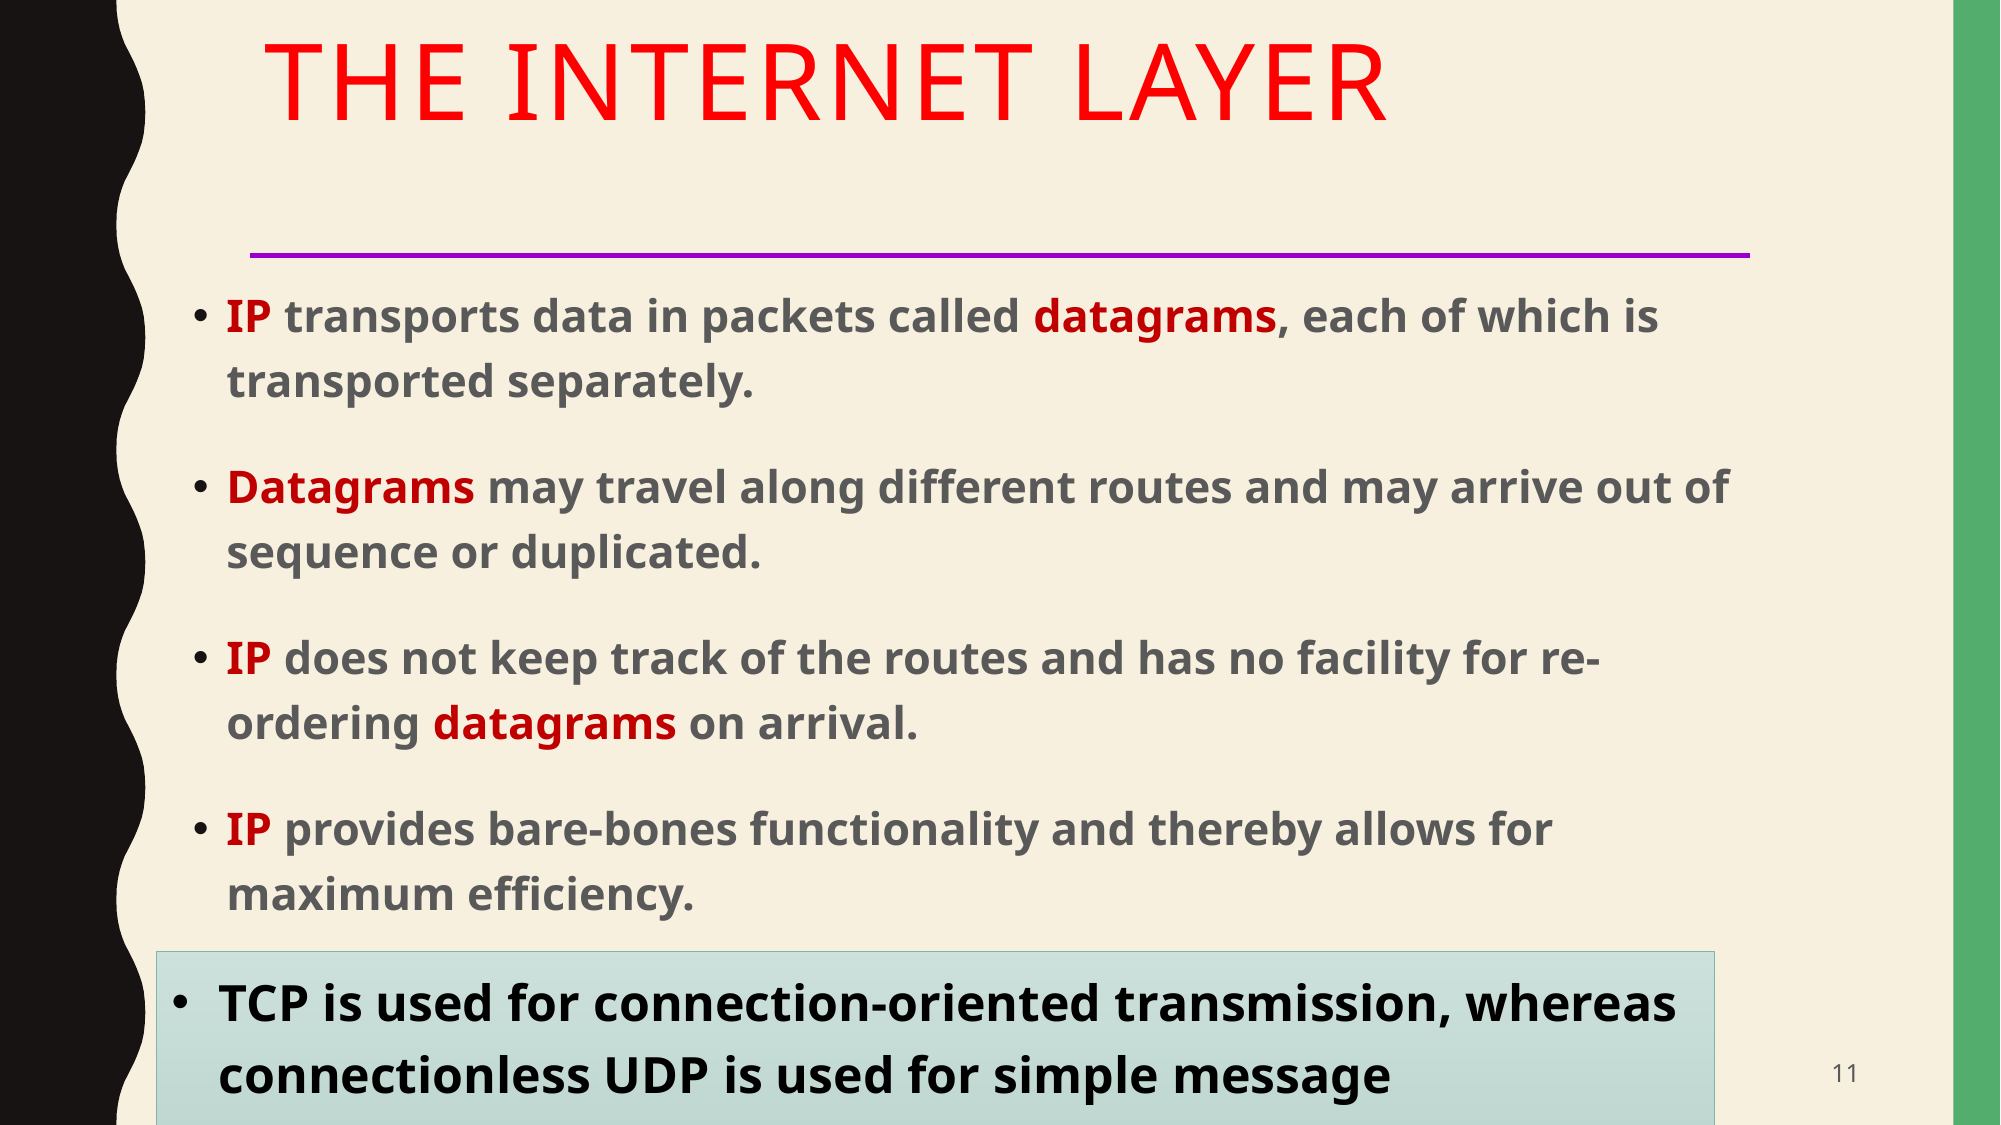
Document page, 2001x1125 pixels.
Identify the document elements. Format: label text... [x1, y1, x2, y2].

slide_number 11 [1715, 1045, 1875, 1103]
text_box TCP is used for connection-oriented transmission, whereas connectionless UDP is used for simple message transmissions. [156, 951, 1715, 1125]
list IP transports data in packets called datagrams, each of which is transported separately. Datagrams may travel along different routes and may arrive out of sequence or duplicated. IP does not keep track of the routes and has no facility for re-ordering datagrams on arrival. IP provides bare-bones functionality and thereby allows for maximum efficiency. [132, 269, 1750, 929]
title The Internet Layer [249, 20, 1750, 244]
